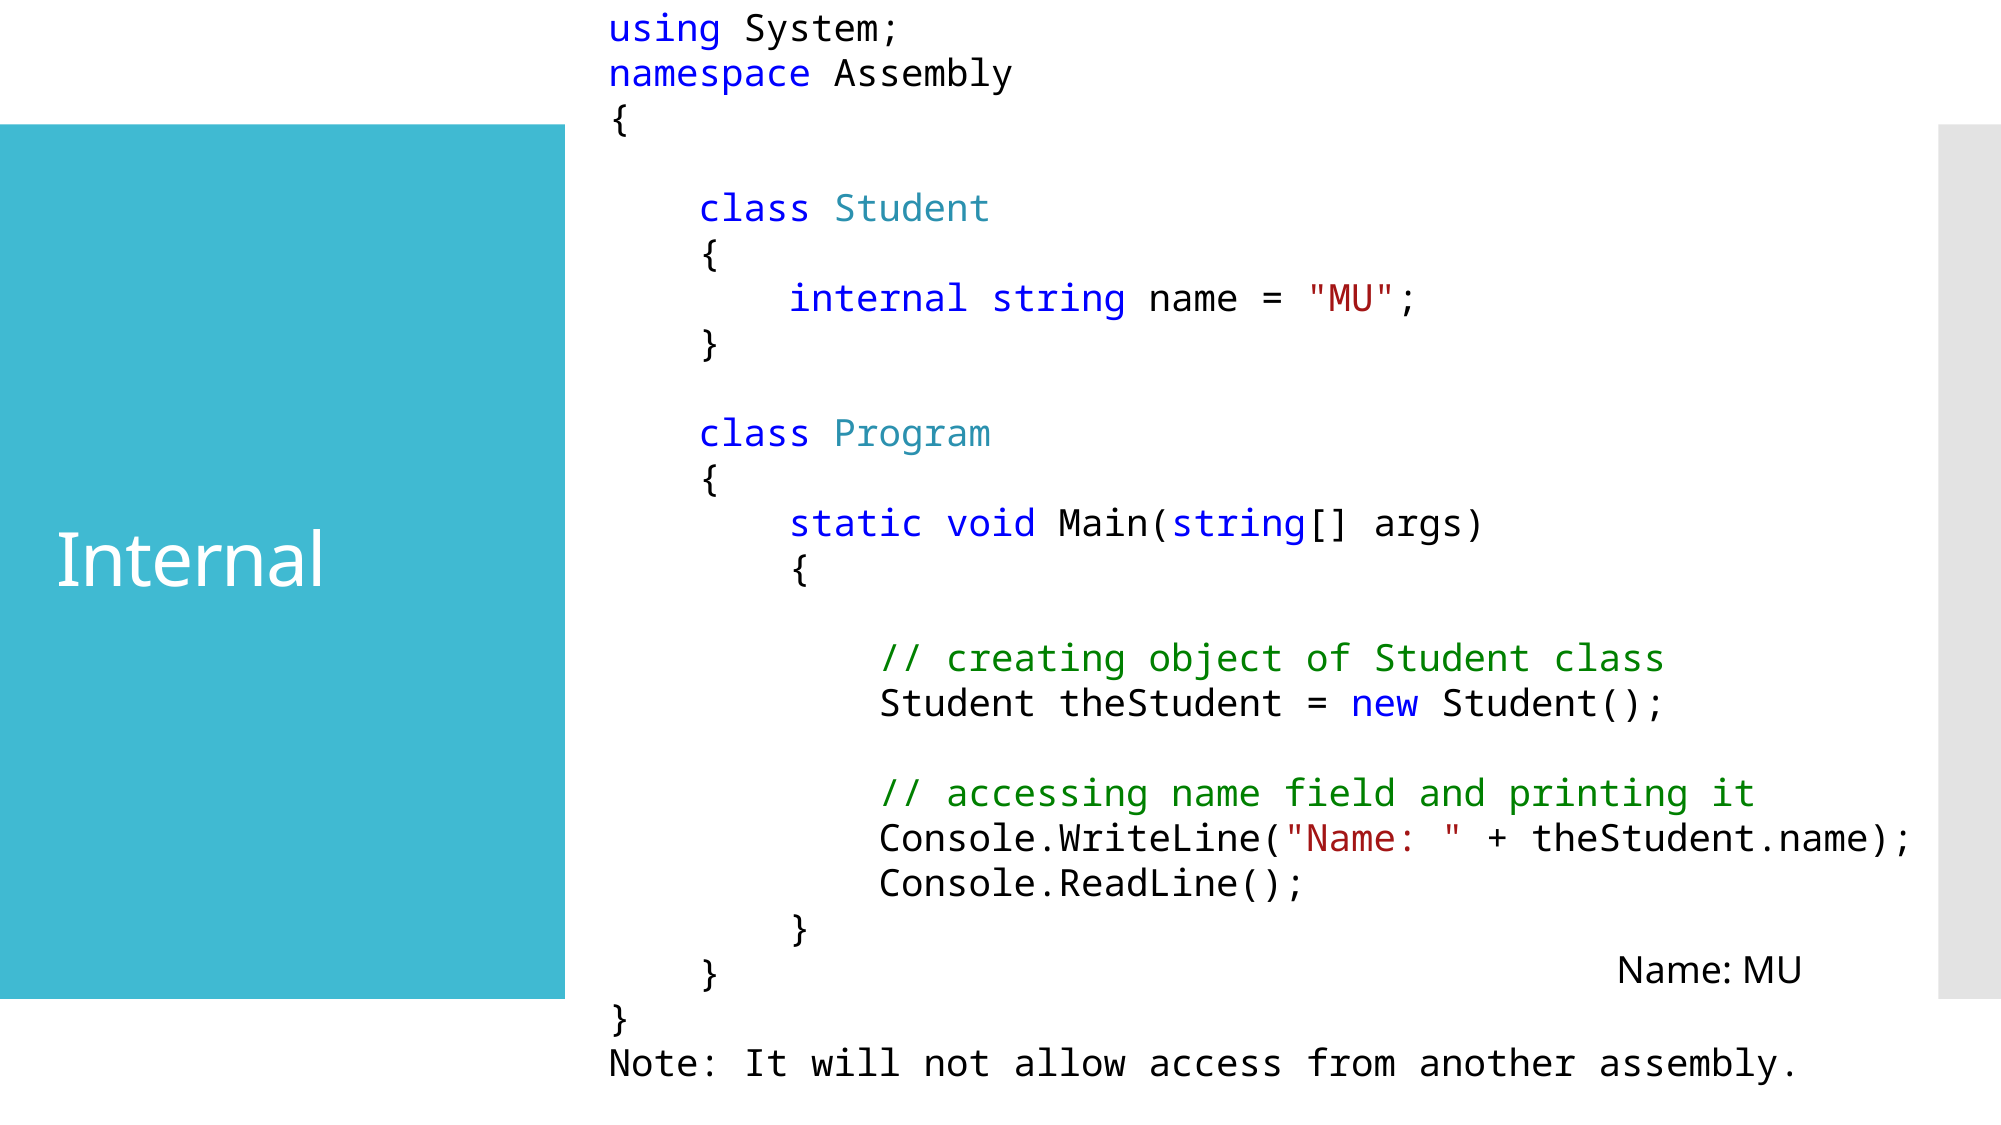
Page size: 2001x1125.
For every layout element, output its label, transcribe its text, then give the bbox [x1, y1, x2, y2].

text_box using System; namespace Assembly { class Student { internal string name = "MU"; } class Program { static void Main(string[] args) { // creating object of Student class Student theStudent = new Student(); // accessing name field and printing it Console.WriteLine("Name: " + theStudent.name); Console.ReadLine(); } } } Note: It will not allow access from another assembly. [593, 0, 2000, 1092]
title Internal [41, 184, 525, 940]
text_box Name: MU [1601, 939, 1843, 999]
